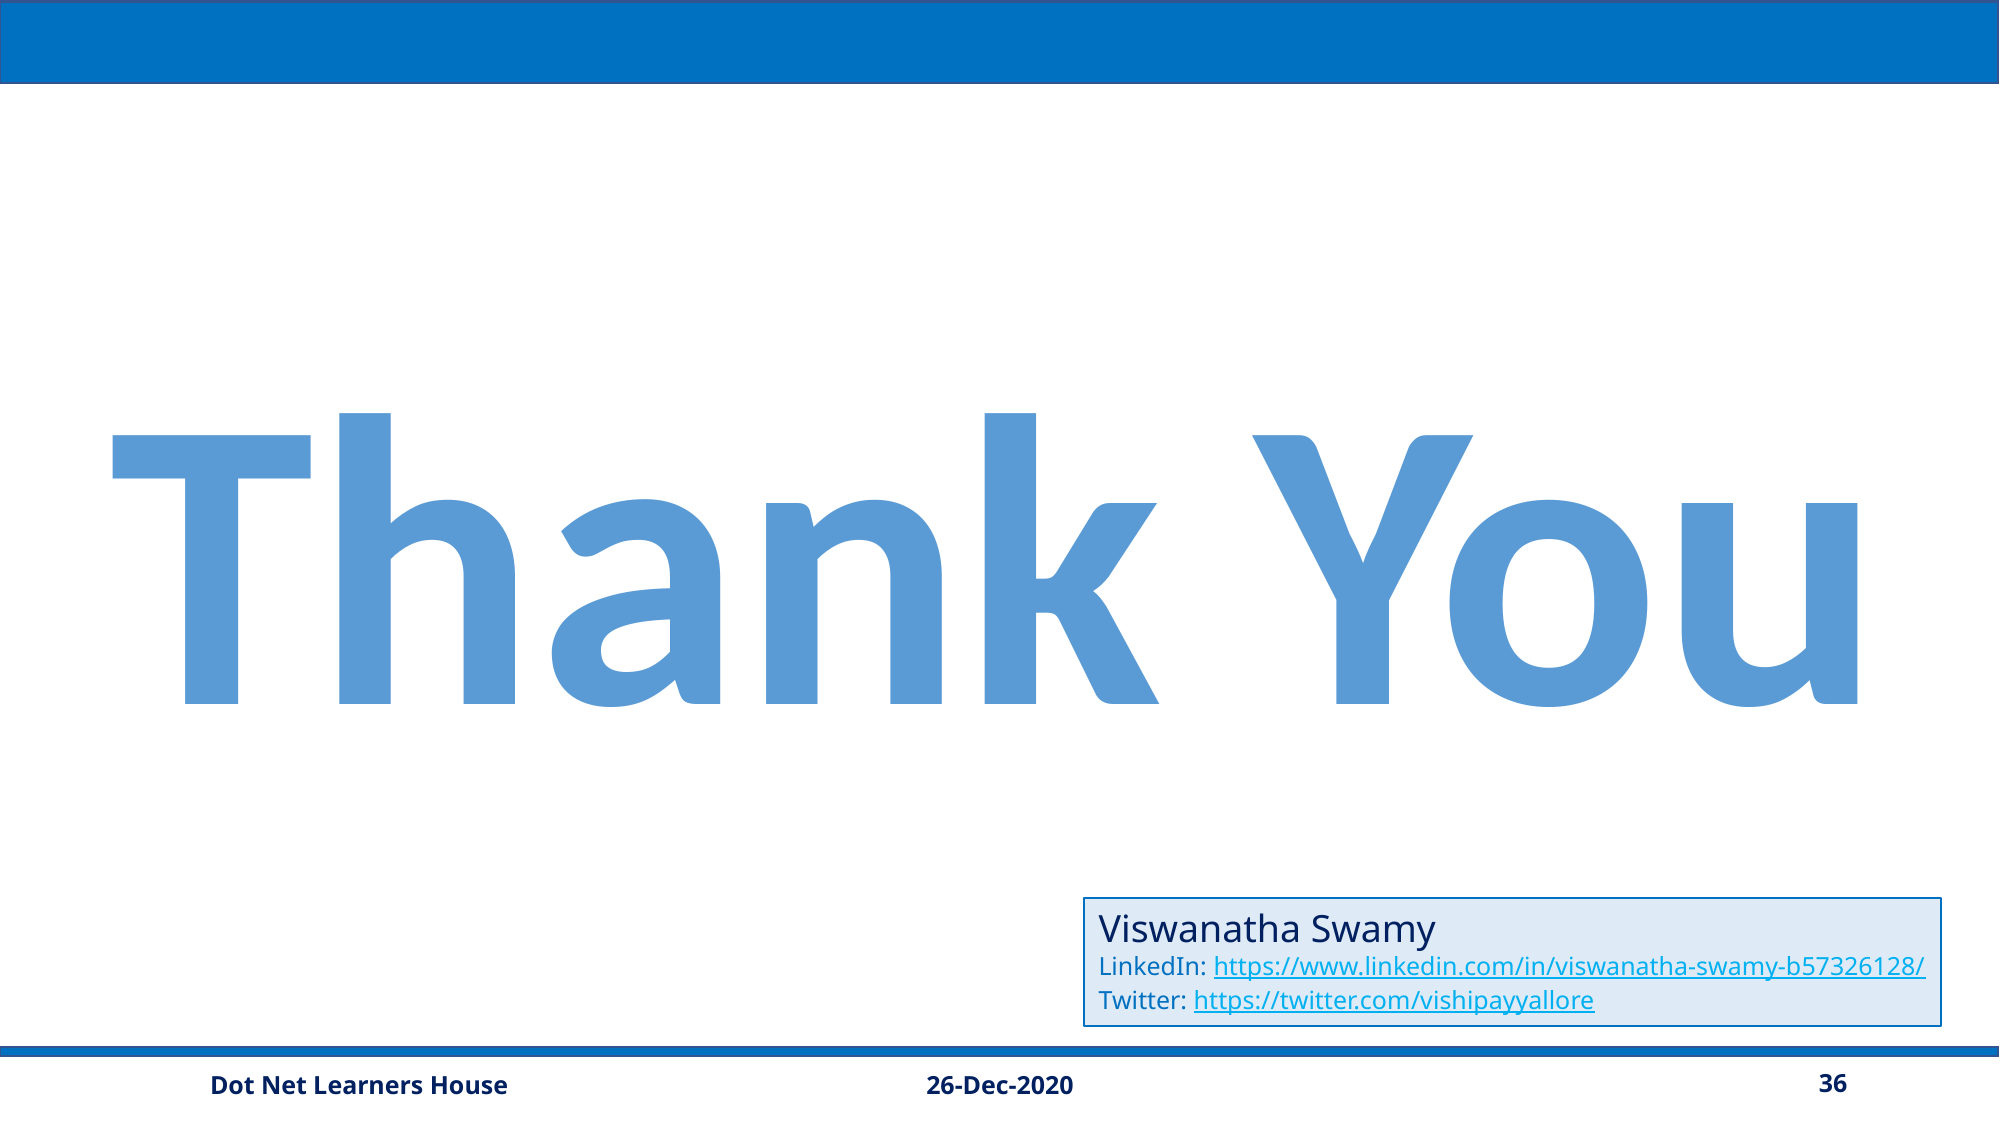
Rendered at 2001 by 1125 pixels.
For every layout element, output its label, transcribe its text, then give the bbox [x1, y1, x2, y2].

footer 26-Dec-2020 [697, 1054, 1338, 1115]
slide_number 36 [1412, 1054, 1863, 1115]
text_box Viswanatha Swamy LinkedIn: https://www.linkedin.com/in/viswanatha-swamy-b57326128/ Twitter: https://twitter.com/vishipayyallore [1083, 898, 1941, 1026]
text_box [0, 1046, 1999, 1057]
text_box Thank You [94, 282, 1900, 796]
text_box Dot Net Learners House [21, 1054, 697, 1115]
text_box [0, 0, 1999, 84]
